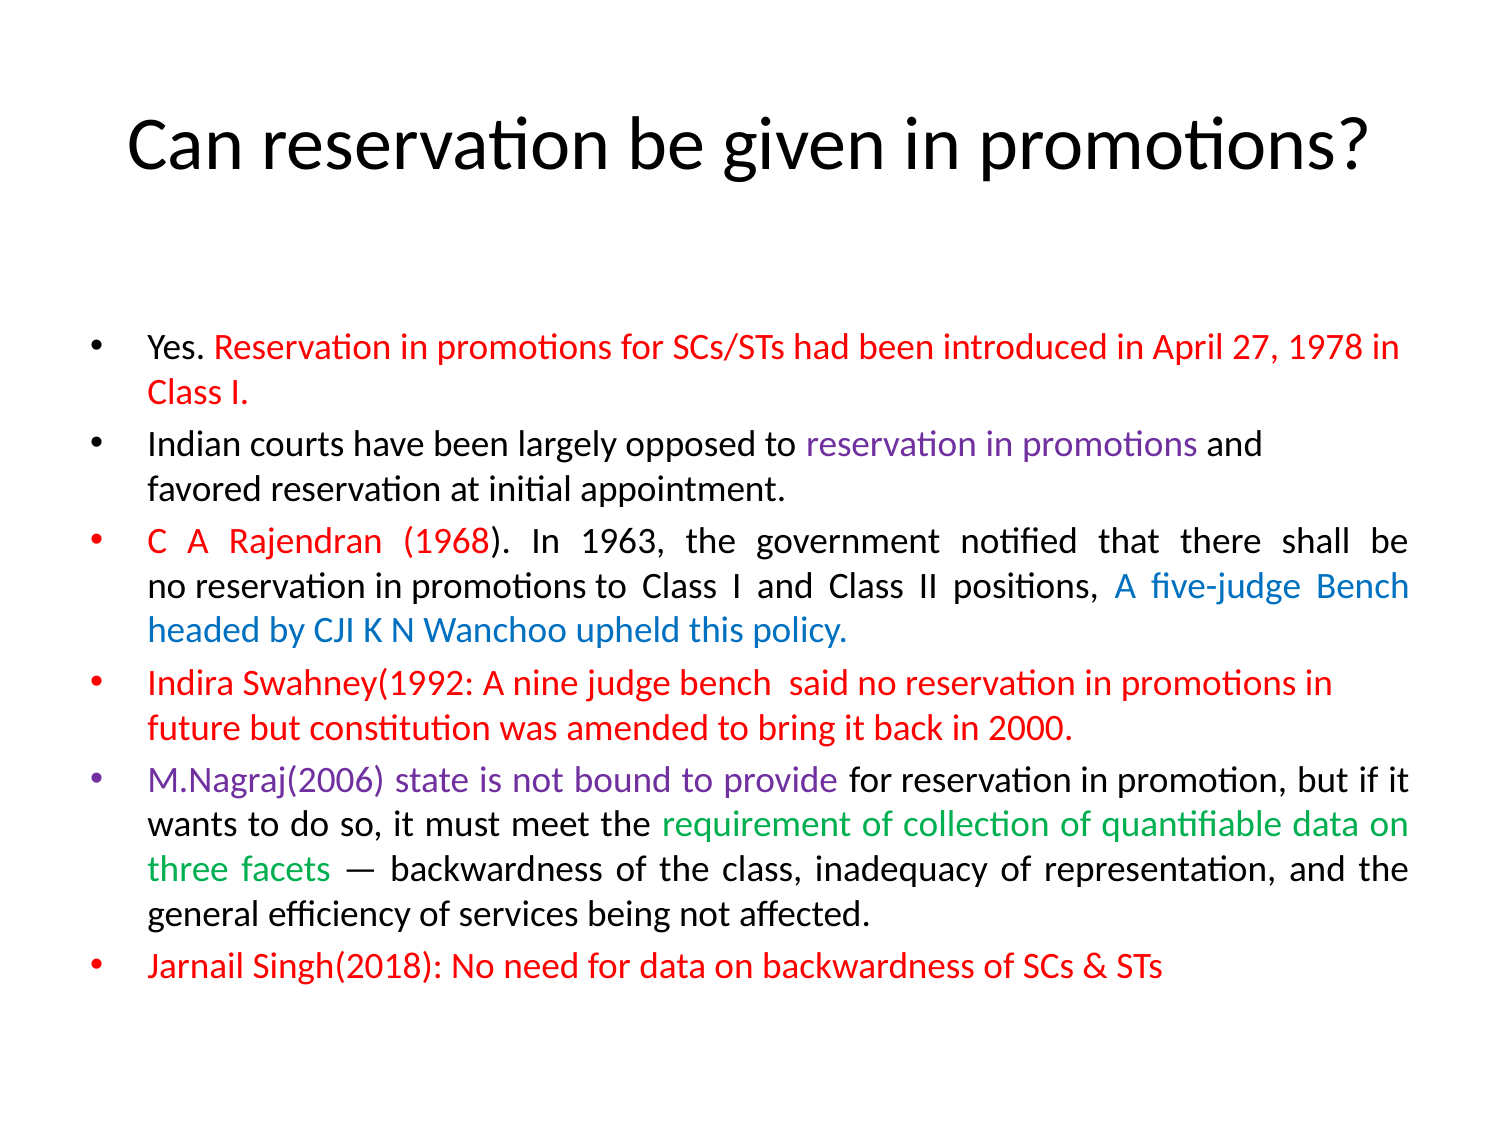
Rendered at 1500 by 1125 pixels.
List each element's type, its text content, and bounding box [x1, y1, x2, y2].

list Yes. Reservation in promotions for SCs/STs had been introduced in April 27, 1978 in Class I. Indian courts have been largely opposed to reservation in promotions and favored reservation at initial appointment. C A Rajendran (1968). In 1963, the government notified that there shall be no reservation in promotions to Class I and Class II positions, A five-judge Bench headed by CJI K N Wanchoo upheld this policy. Indira Swahney(1992: A nine judge bench said no reservation in promotions in future but constitution was amended to bring it back in 2000. M.Nagraj(2006) state is not bound to provide for reservation in promotion, but if it wants to do so, it must meet the requirement of collection of quantifiable data on three facets — backwardness of the class, inadequacy of representation, and the general efficiency of services being not affected. Jarnail Singh(2018): No need for data on backwardness of SCs & STs [75, 262, 1425, 1005]
title Can reservation be given in promotions? [75, 45, 1425, 233]
